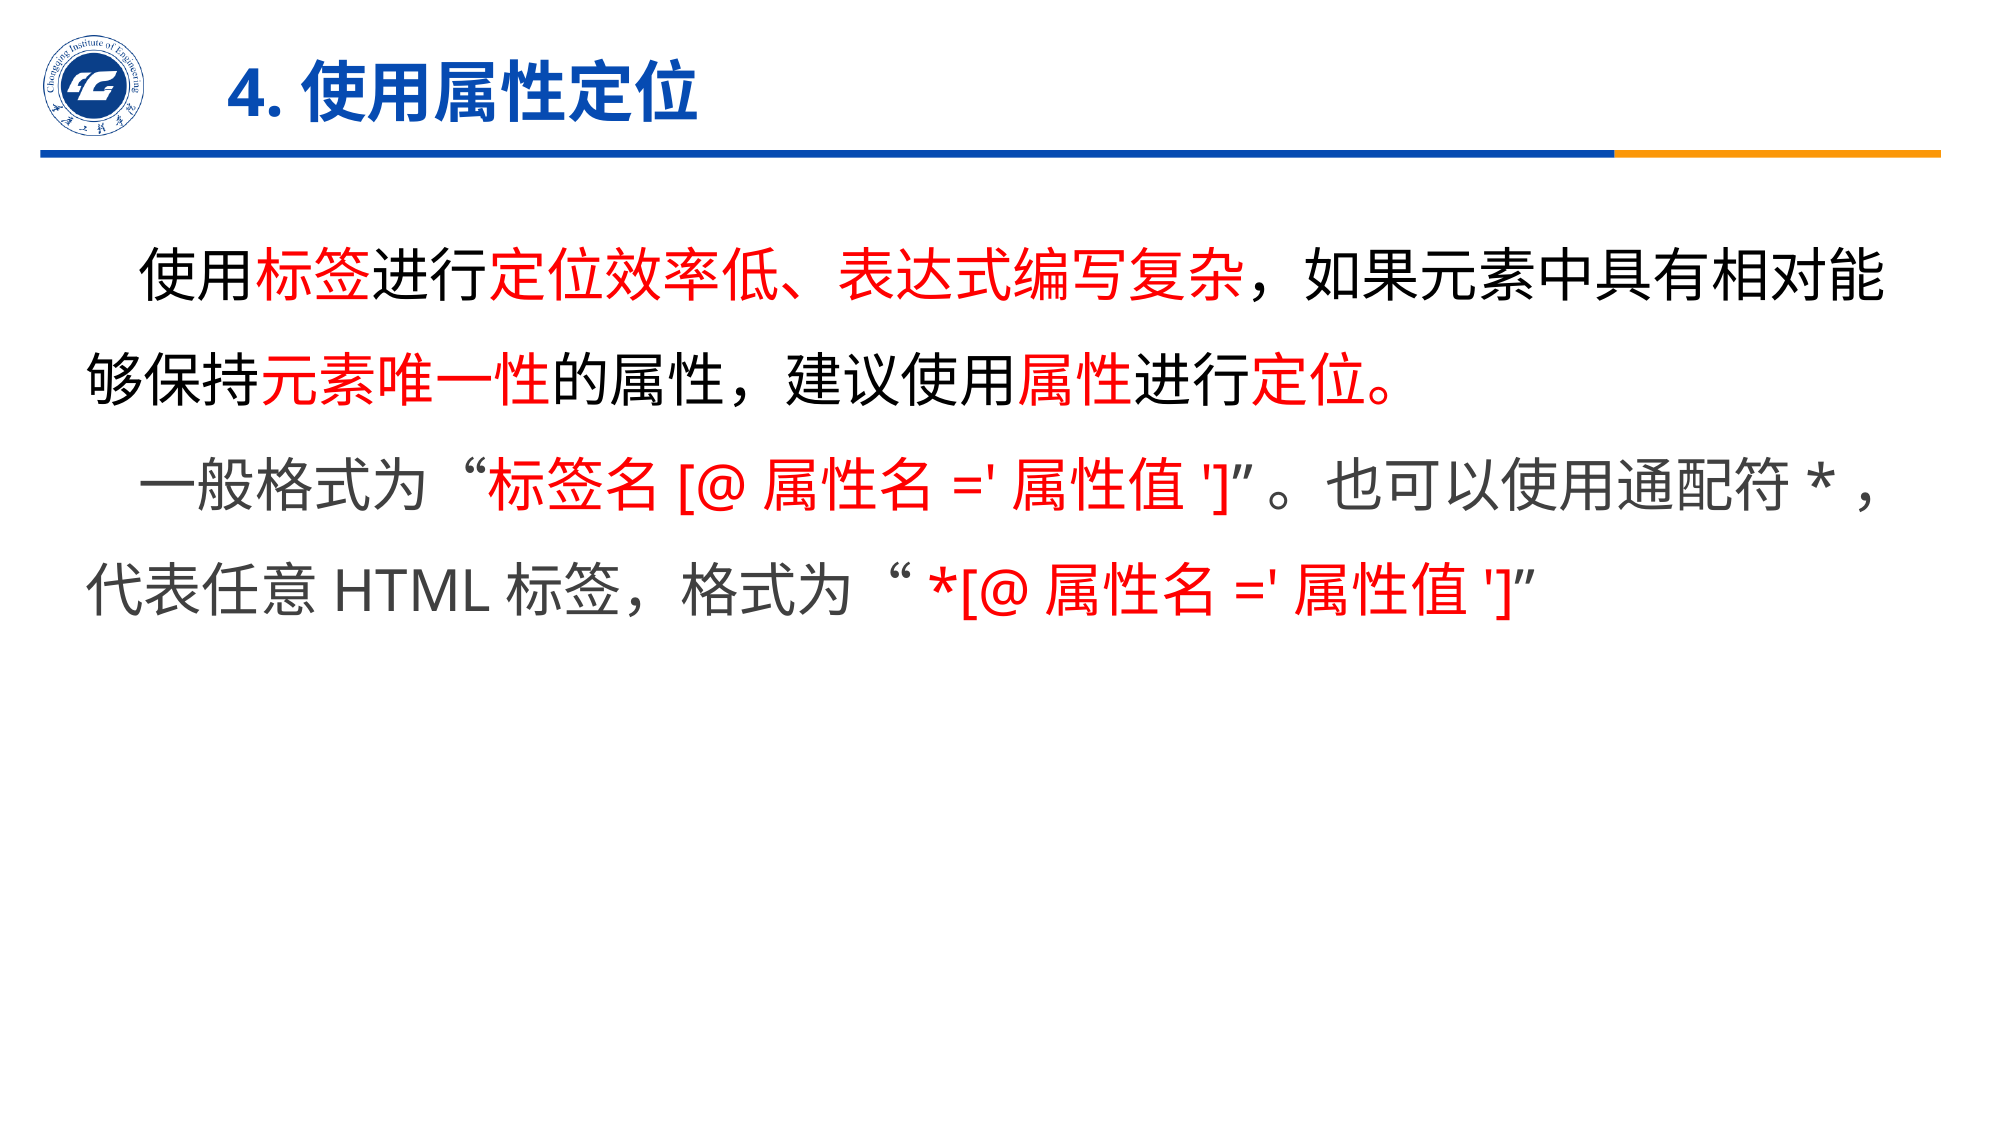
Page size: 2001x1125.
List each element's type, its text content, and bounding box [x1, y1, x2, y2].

text_box [49, 175, 1938, 974]
text_box 使用标签进行定位效率低、表达式编写复杂，如果元素中具有相对能够保持元素唯一性的属性，建议使用属性进行定位。 一般格式为“标签名[@属性名='属性值']”。也可以使用通配符*，代表任意HTML标签，格式为“*[@属性名='属性值']” [70, 196, 1959, 995]
title 4.使用属性定位 [212, 46, 1837, 133]
picture [43, 35, 144, 136]
